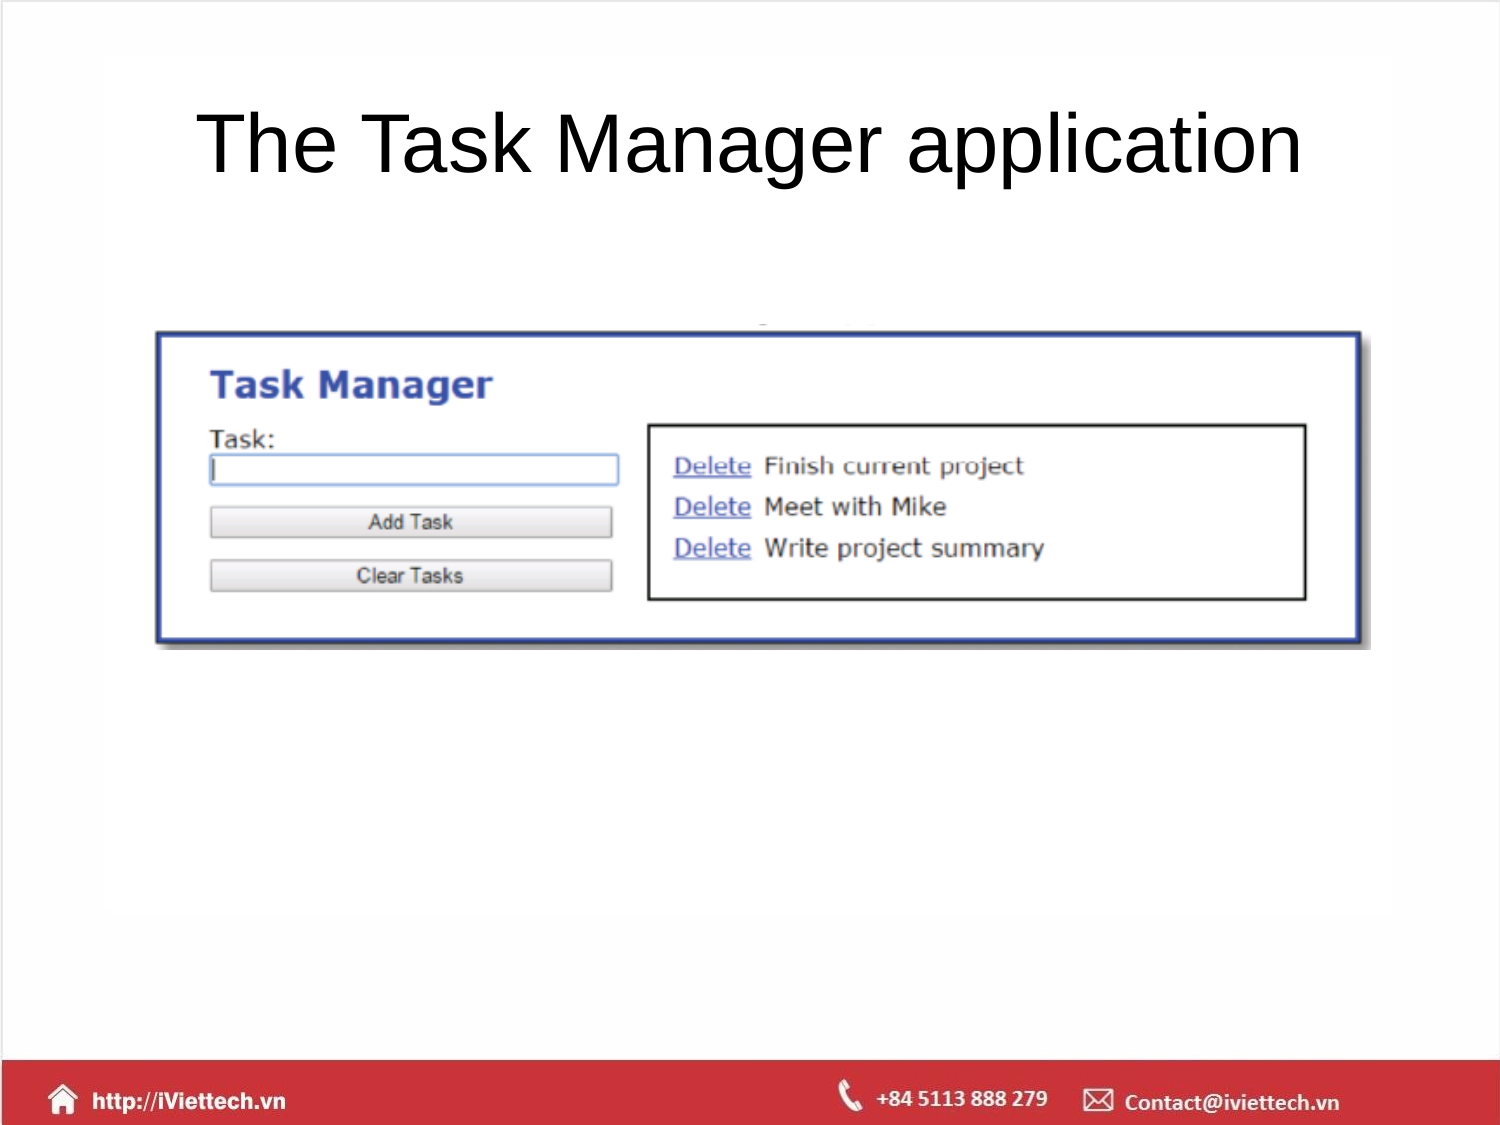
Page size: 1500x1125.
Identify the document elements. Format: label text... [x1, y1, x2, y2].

picture [0, 0, 1500, 1125]
title The Task Manager application [75, 45, 1425, 233]
